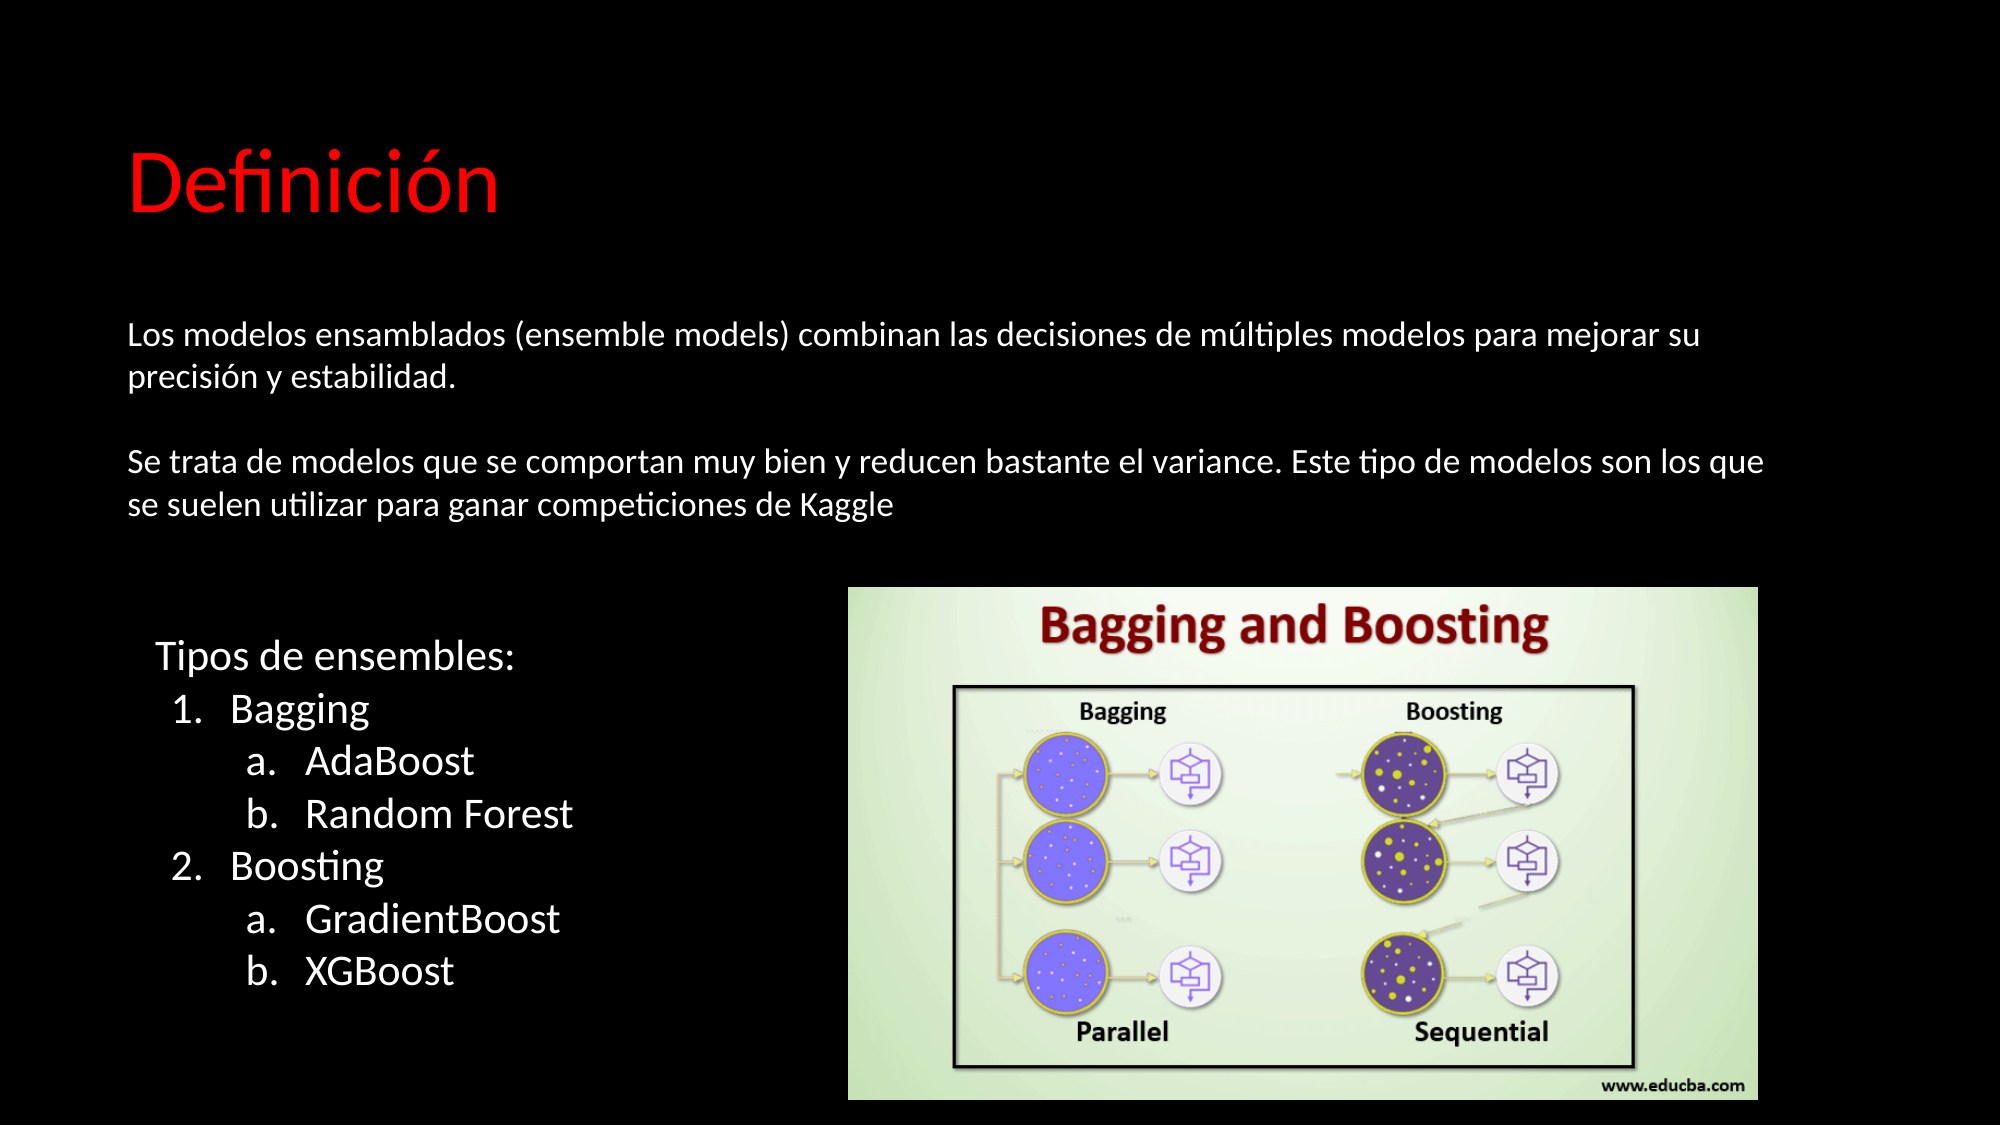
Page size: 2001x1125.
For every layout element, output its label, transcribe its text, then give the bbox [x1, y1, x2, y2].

picture [848, 587, 1758, 1101]
title Definición [112, 94, 1366, 271]
text_box Los modelos ensamblados (ensemble models) combinan las decisiones de múltiples modelos para mejorar su precisión y estabilidad. Se trata de modelos que se comportan muy bien y reducen bastante el variance. Este tipo de modelos son los que se suelen utilizar para ganar competiciones de Kaggle [112, 271, 1804, 563]
text_box Tipos de ensembles: Bagging AdaBoost Random Forest Boosting GradientBoost XGBoost [140, 611, 795, 1003]
